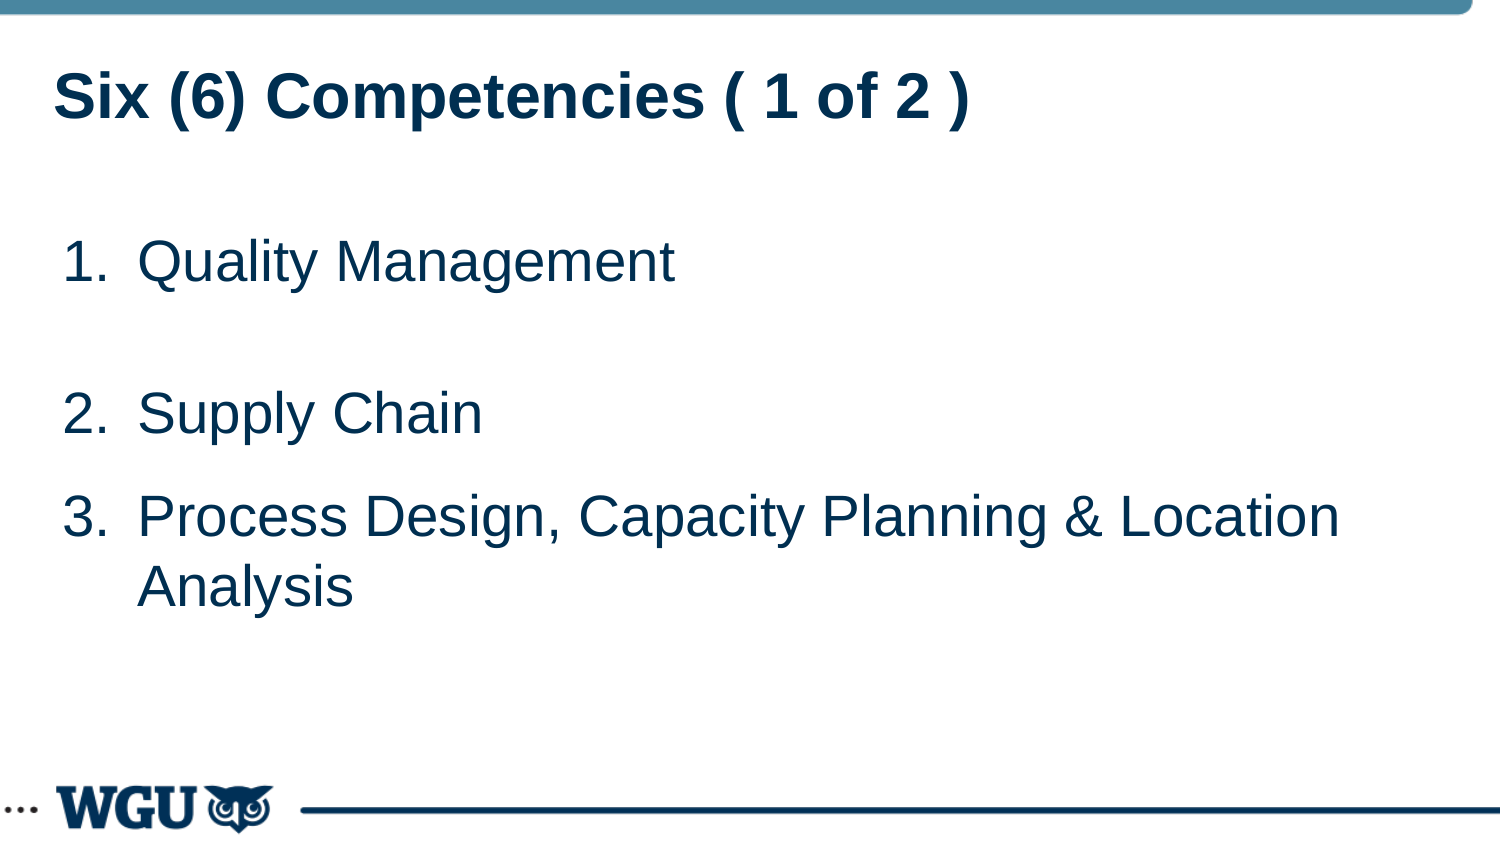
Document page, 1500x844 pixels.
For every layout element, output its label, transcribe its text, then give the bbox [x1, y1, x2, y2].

list Quality Management Supply Chain Process Design, Capacity Planning & Location Analysis [47, 145, 1425, 754]
title Six (6) Competencies ( 1 of 2 ) [39, 40, 1463, 146]
